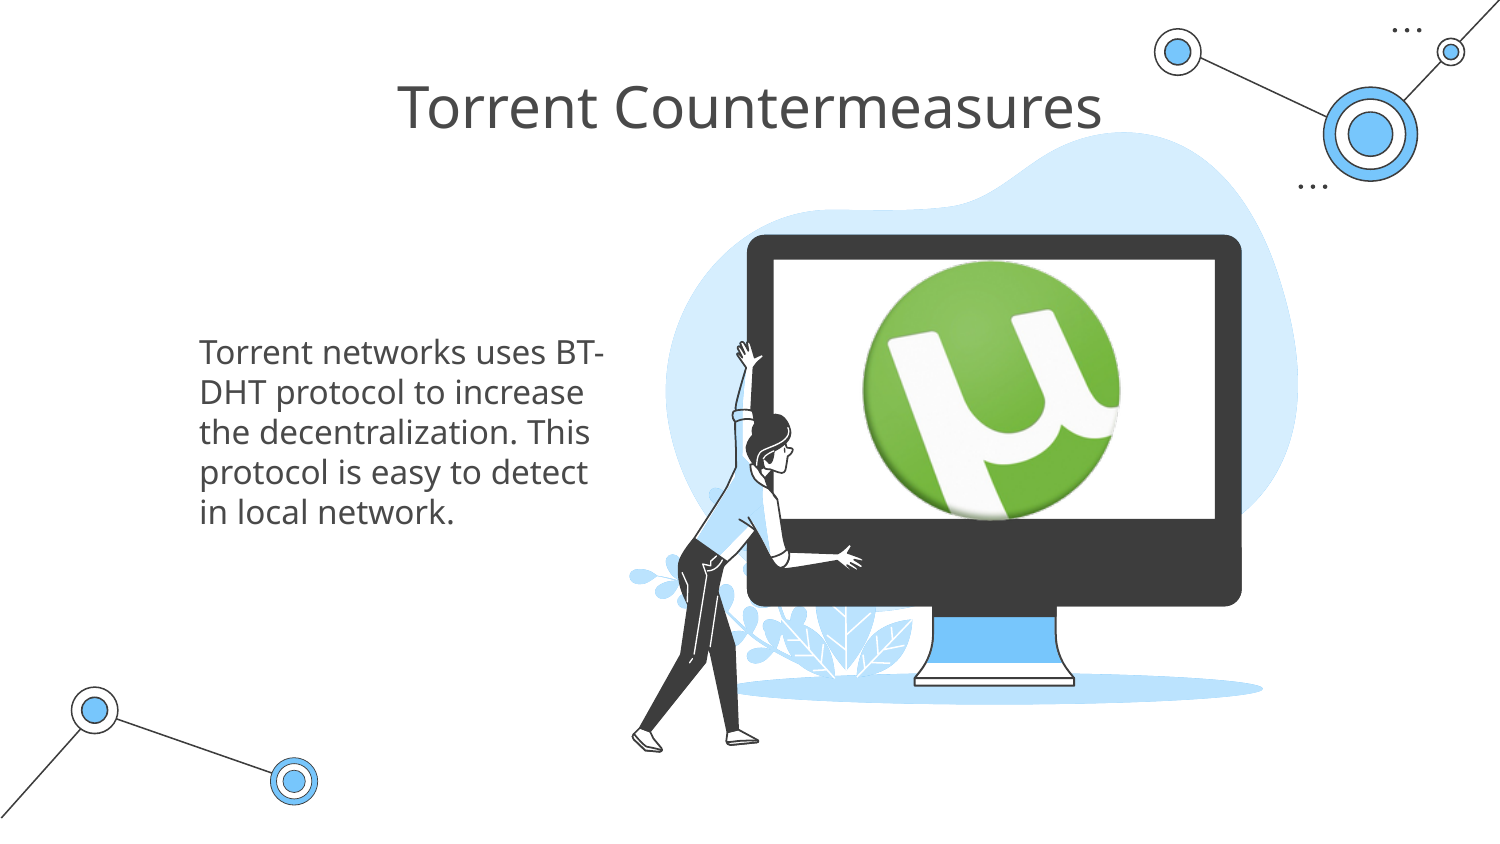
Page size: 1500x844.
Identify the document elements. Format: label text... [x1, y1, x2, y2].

title Torrent Countermeasures [344, 56, 1157, 153]
picture [857, 255, 1127, 528]
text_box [628, 132, 1301, 753]
list Torrent networks uses BT-DHT protocol to increase the decentralization. This protocol is easy to detect in local network. [184, 319, 623, 543]
